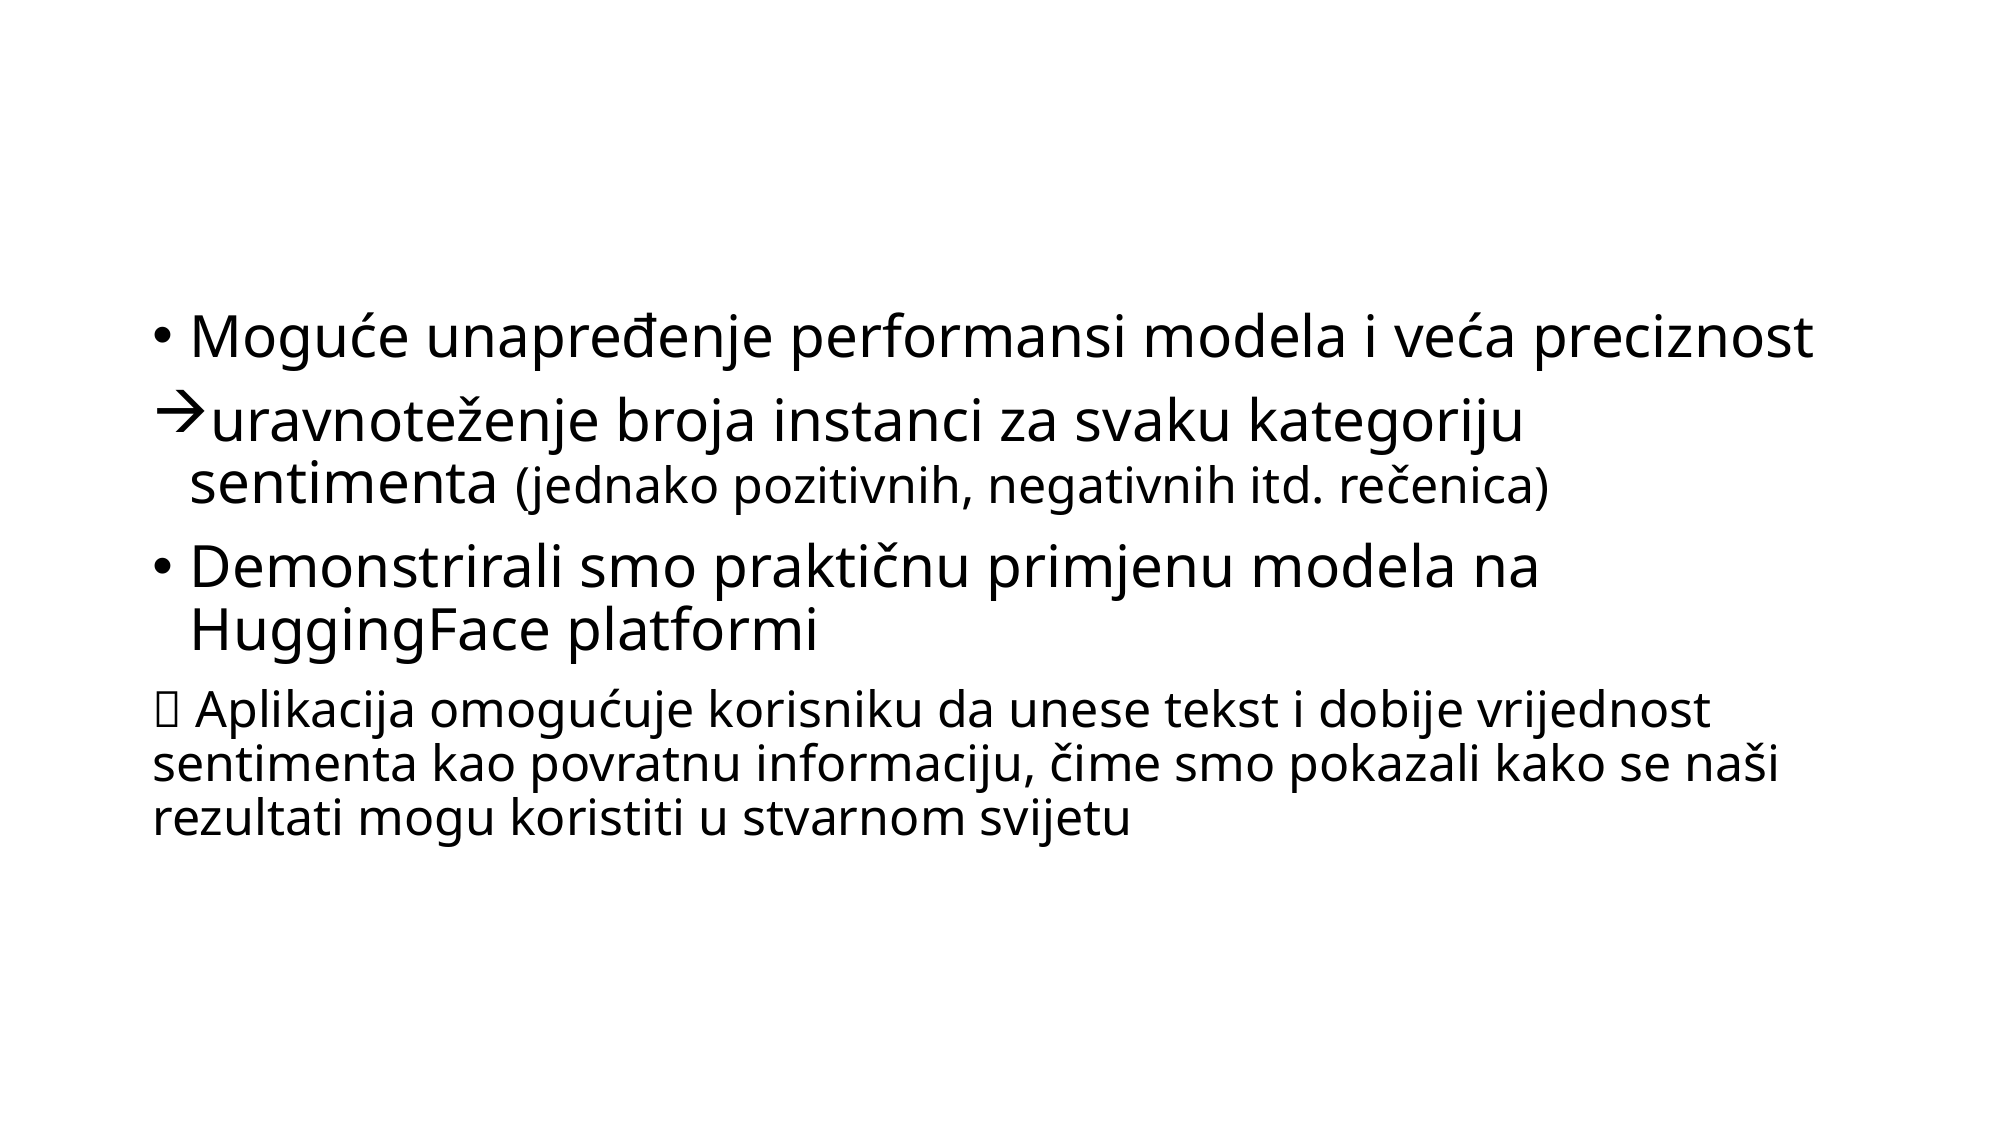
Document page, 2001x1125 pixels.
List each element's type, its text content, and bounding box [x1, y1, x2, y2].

list Moguće unapređenje performansi modela i veća preciznost uravnoteženje broja instanci za svaku kategoriju sentimenta (jednako pozitivnih, negativnih itd. rečenica) Demonstrirali smo praktičnu primjenu modela na HuggingFace platformi  Aplikacija omogućuje korisniku da unese tekst i dobije vrijednost sentimenta kao povratnu informaciju, čime smo pokazali kako se naši rezultati mogu koristiti u stvarnom svijetu [137, 299, 1863, 1014]
